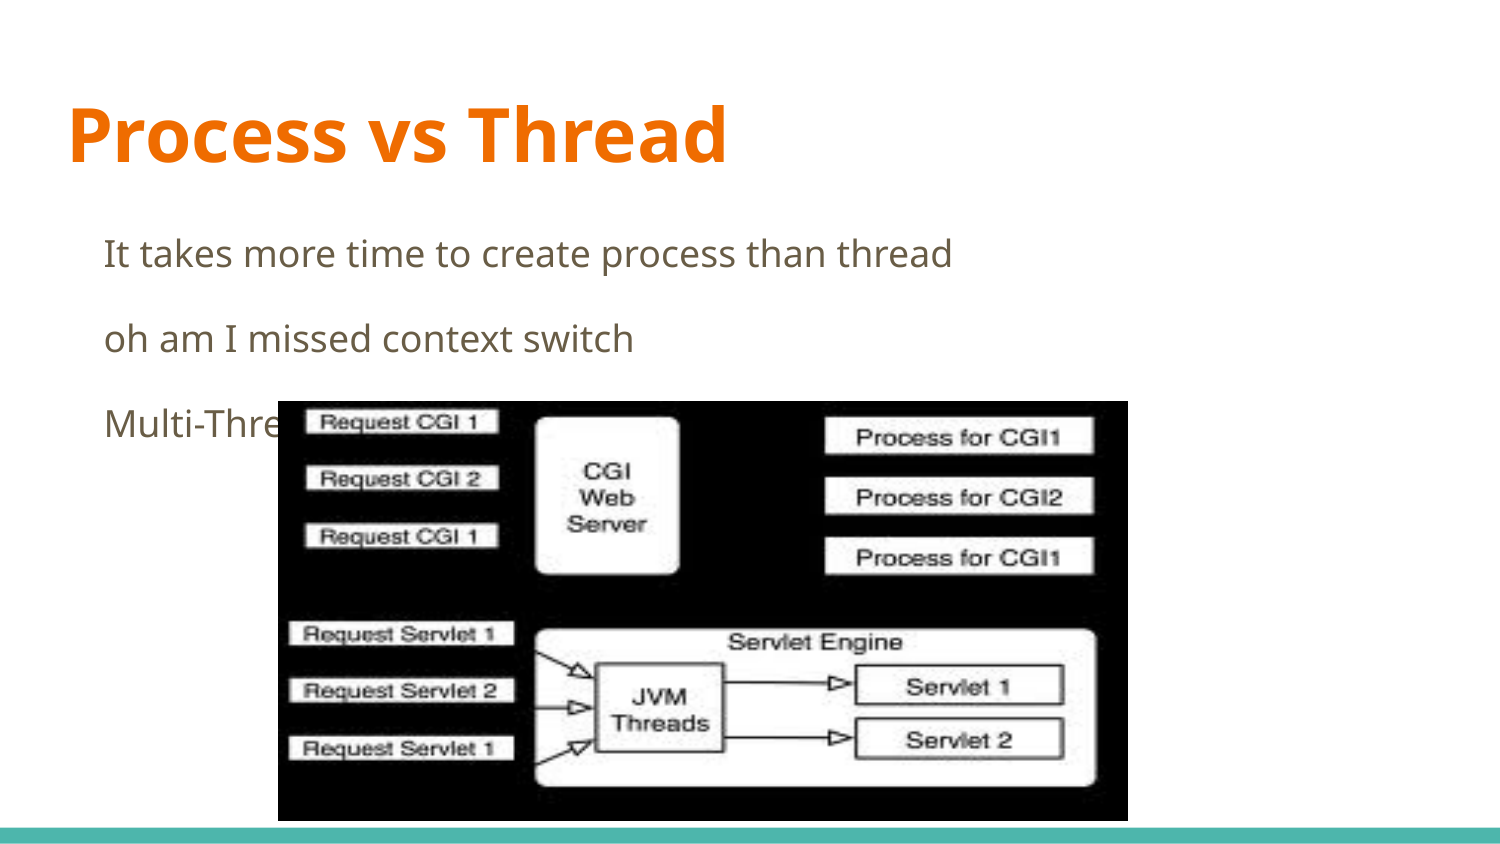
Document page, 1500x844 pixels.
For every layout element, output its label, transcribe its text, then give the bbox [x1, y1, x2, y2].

picture [278, 401, 1128, 821]
list It takes more time to create process than thread oh am I missed context switch Multi-Threaded vs Multi-Process application [51, 207, 1449, 750]
title Process vs Thread [51, 72, 1449, 189]
